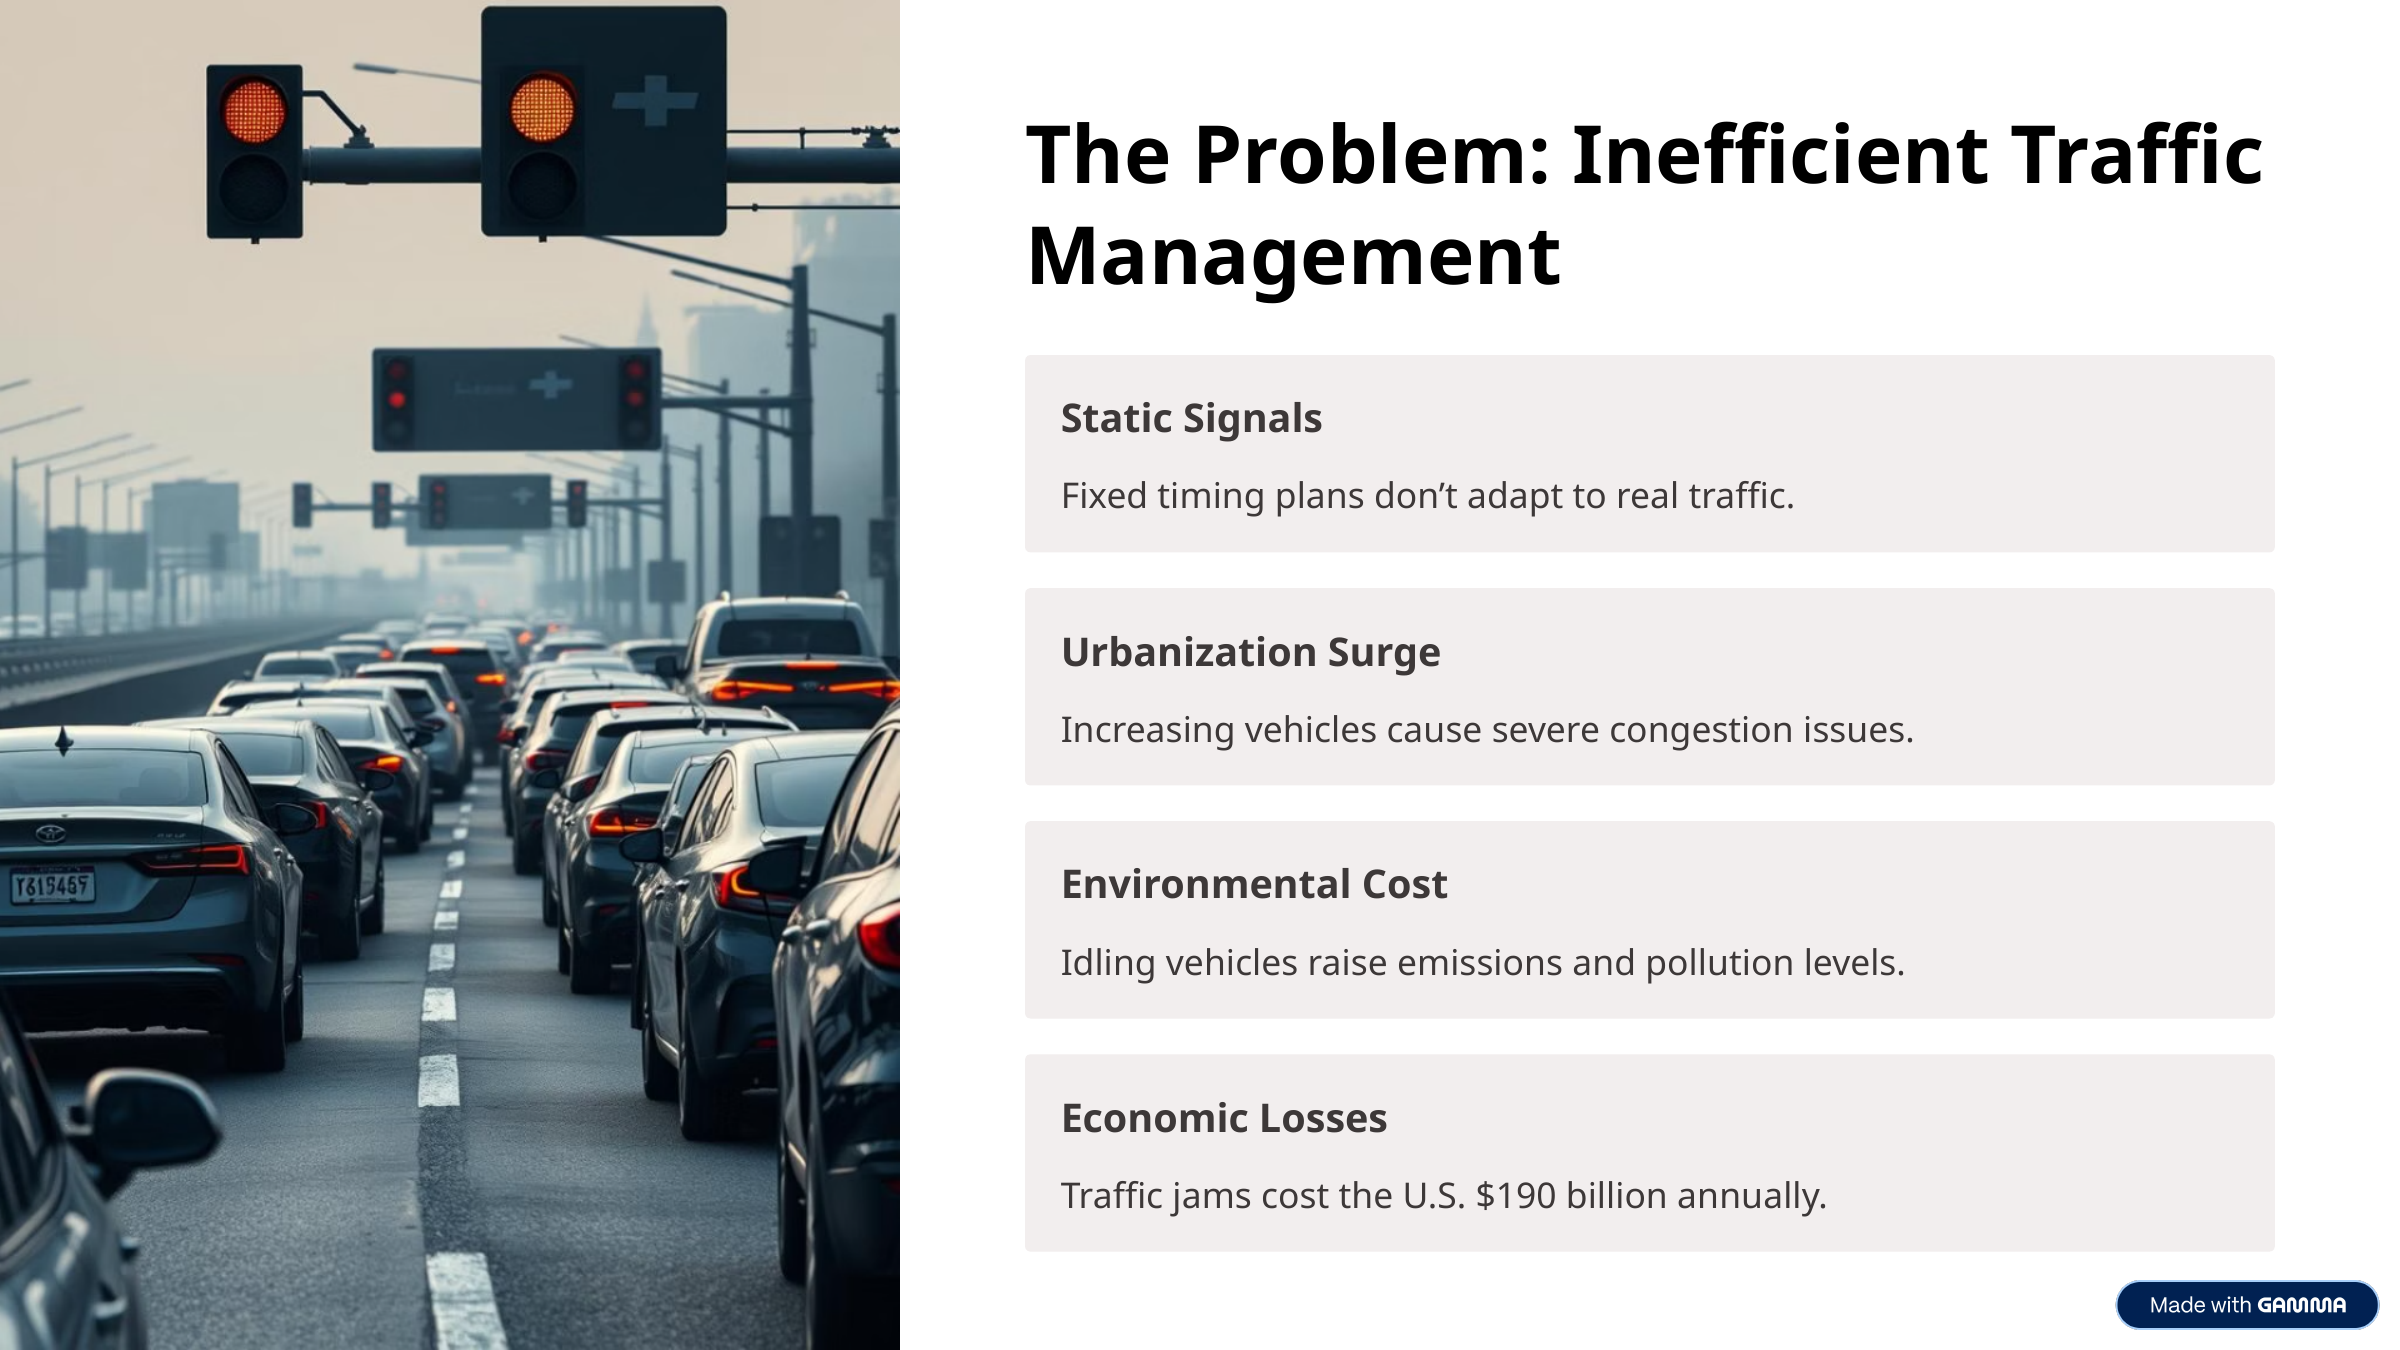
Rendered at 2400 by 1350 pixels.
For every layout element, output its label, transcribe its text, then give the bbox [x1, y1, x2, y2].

text_box Traffic jams cost the U.S. $190 billion annually. [1060, 1162, 2240, 1216]
text_box Environmental Cost [1060, 856, 1481, 908]
text_box [1025, 1054, 2275, 1252]
text_box The Problem: Inefficient Traffic Management [1025, 98, 2275, 302]
picture [2106, 1271, 2389, 1339]
text_box Increasing vehicles cause severe congestion issues. [1060, 696, 2240, 750]
text_box [1025, 588, 2275, 786]
text_box Urbanization Surge [1060, 623, 1472, 675]
text_box Economic Losses [1060, 1089, 1467, 1141]
text_box [1025, 821, 2275, 1019]
picture [0, 0, 900, 1350]
text_box Fixed timing plans don’t adapt to real traffic. [1060, 462, 2240, 517]
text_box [2081, 1270, 2384, 1333]
text_box [1025, 355, 2275, 553]
text_box Static Signals [1060, 390, 1467, 442]
text_box Idling vehicles raise emissions and pollution levels. [1060, 929, 2240, 983]
